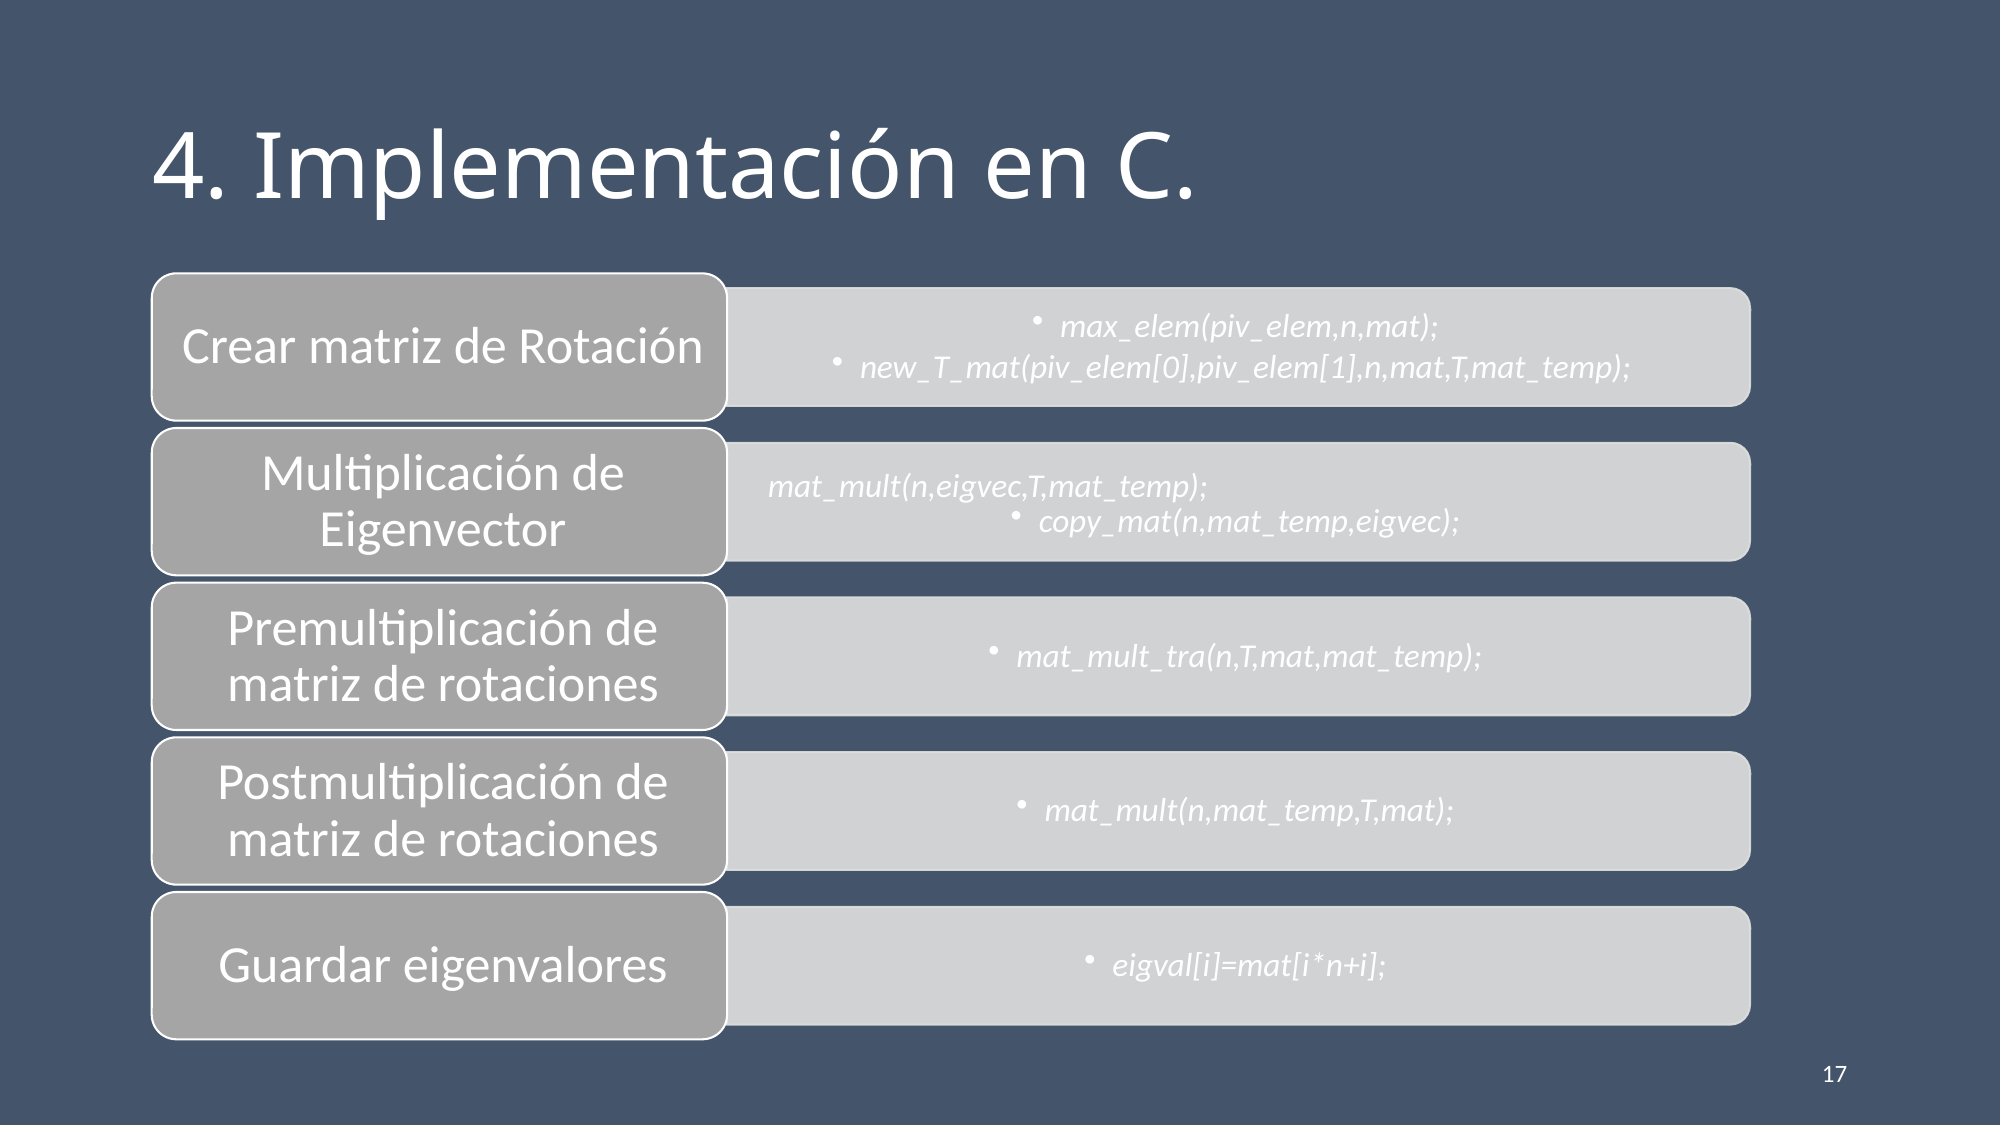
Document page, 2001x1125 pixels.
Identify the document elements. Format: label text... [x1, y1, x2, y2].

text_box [151, 272, 1750, 1040]
slide_number 17 [1412, 1042, 1863, 1103]
title 4. Implementación en C. [137, 59, 1863, 278]
